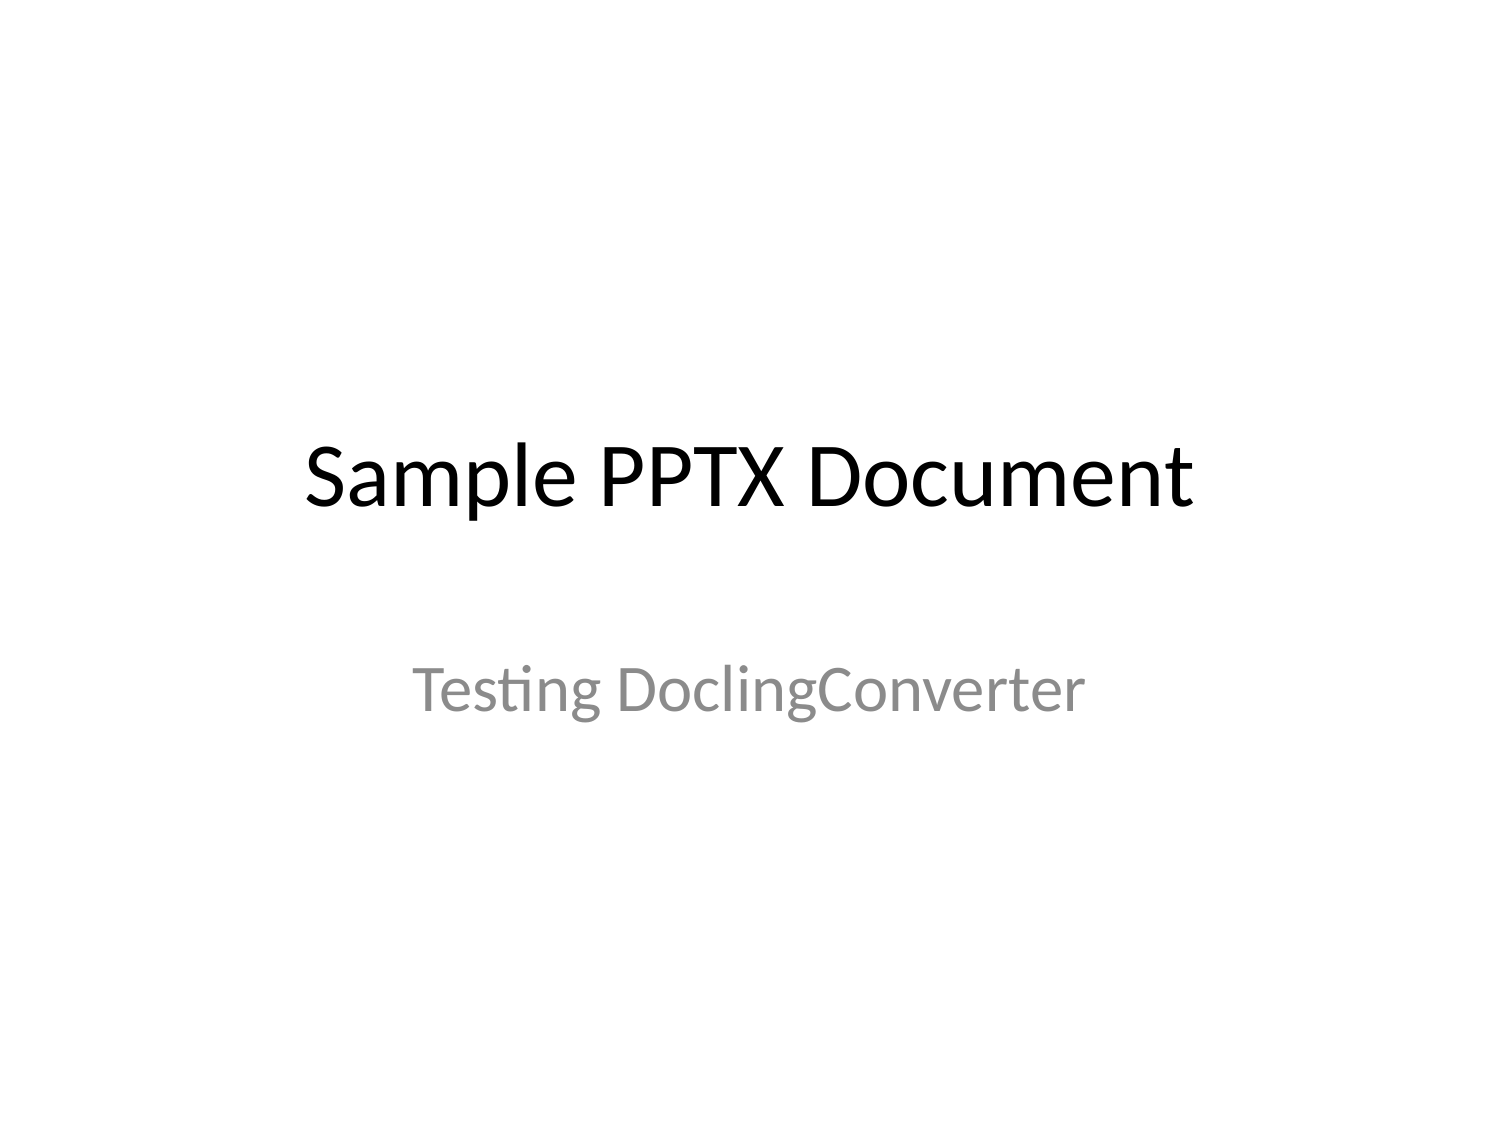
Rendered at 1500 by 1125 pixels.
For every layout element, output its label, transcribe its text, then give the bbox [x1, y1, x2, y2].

title Sample PPTX Document [112, 349, 1388, 591]
subtitle Testing DoclingConverter [225, 637, 1275, 925]
